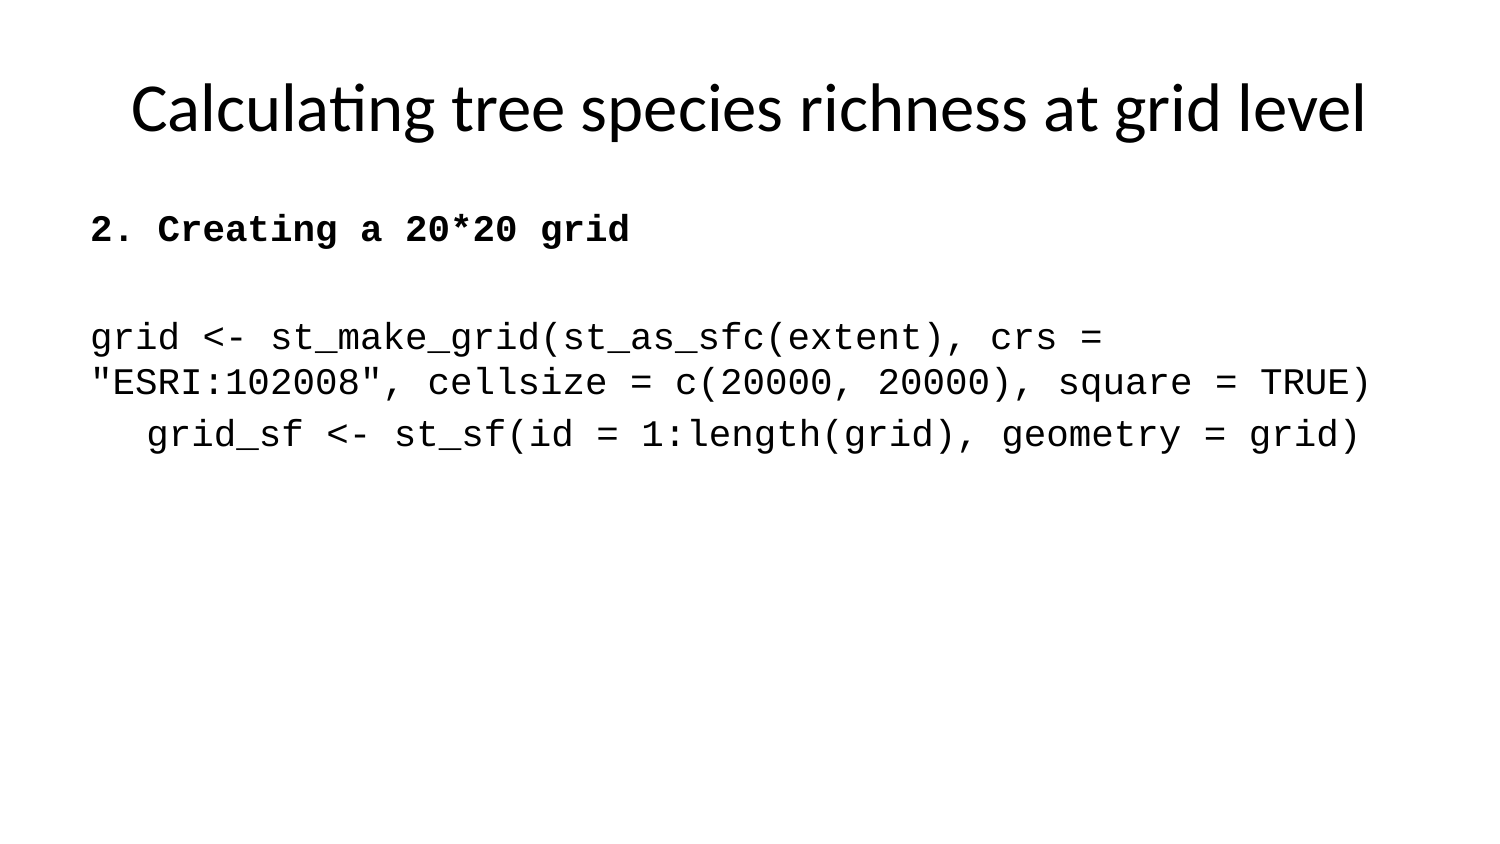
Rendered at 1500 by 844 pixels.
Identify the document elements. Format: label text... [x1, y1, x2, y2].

title Calculating tree species richness at grid level [75, 33, 1425, 175]
list 2. Creating a 20*20 grid grid <- st_make_grid(st_as_sfc(extent), crs = "ESRI:102008", cellsize = c(20000, 20000), square = TRUE) grid_sf <- st_sf(id = 1:length(grid), geometry = grid) [75, 196, 1425, 754]
